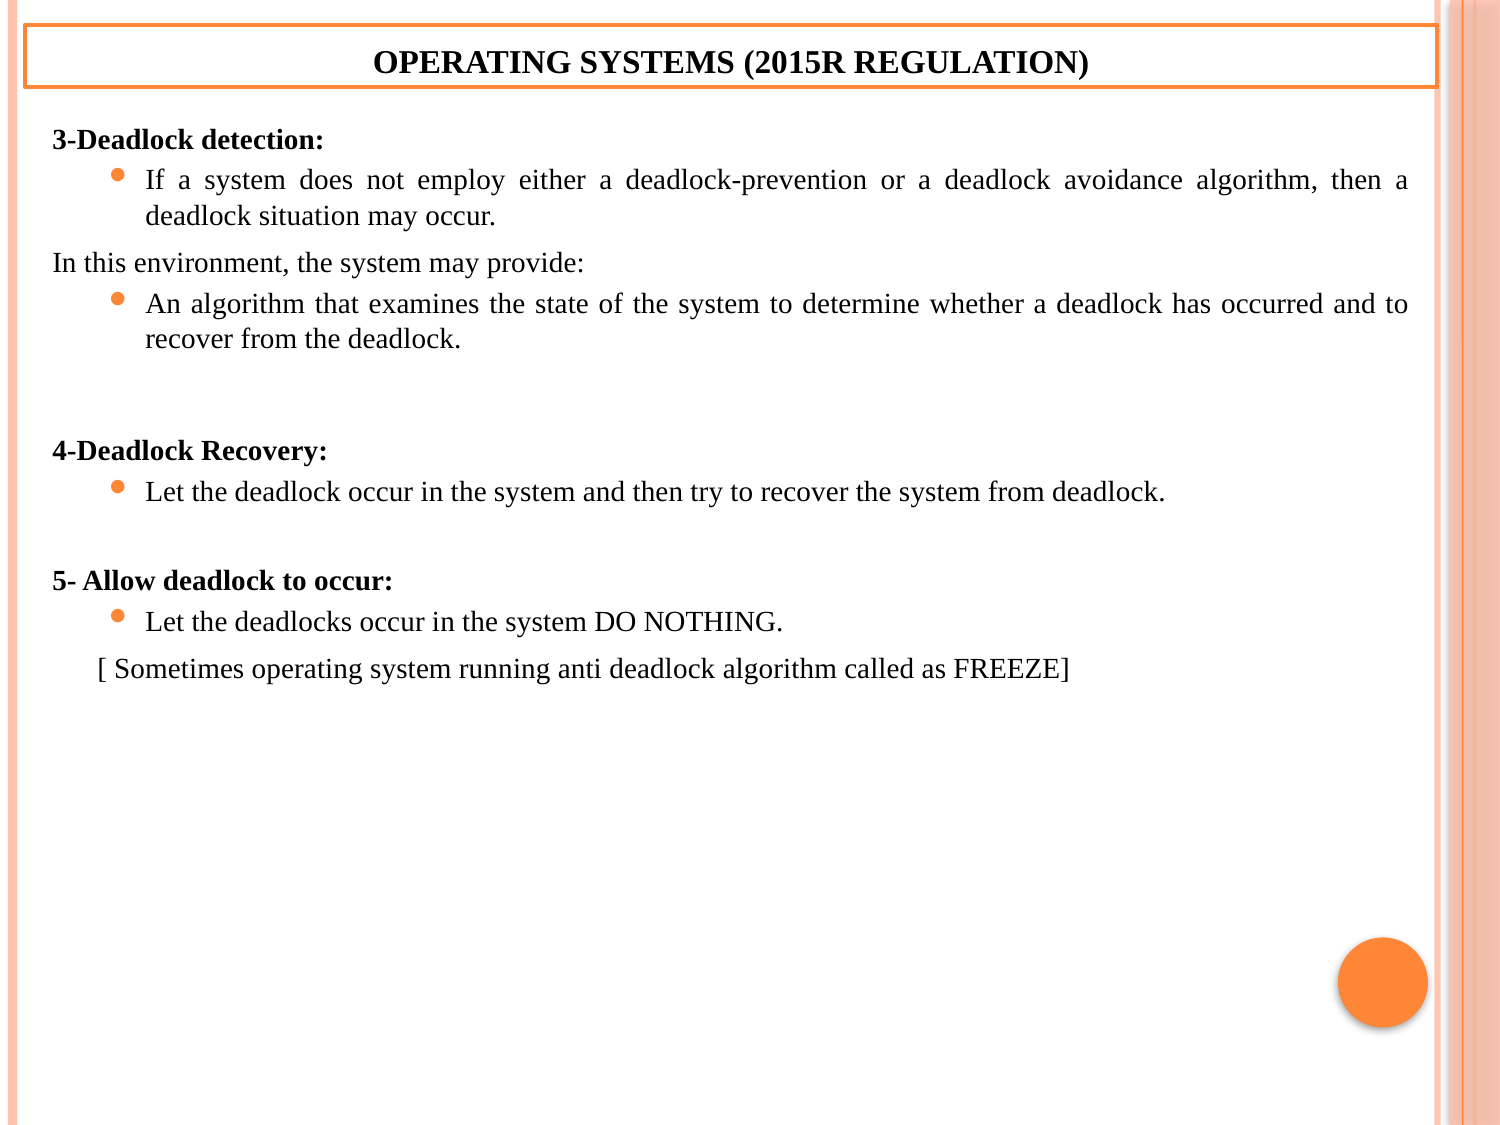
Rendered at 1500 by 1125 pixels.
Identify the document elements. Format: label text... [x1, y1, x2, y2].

text_box Operating Systems (2015R Regulation) [23, 23, 1439, 89]
list 3-Deadlock detection: If a system does not employ either a deadlock-prevention or a deadlock avoidance algorithm, then a deadlock situation may occur. In this environment, the system may provide: An algorithm that examines the state of the system to determine whether a deadlock has occurred and to recover from the deadlock. 4-Deadlock Recovery: Let the deadlock occur in the system and then try to recover the system from deadlock. 5- Allow deadlock to occur: Let the deadlocks occur in the system DO NOTHING. [ Sometimes operating system running anti deadlock algorithm called as FREEZE] [37, 112, 1425, 1062]
